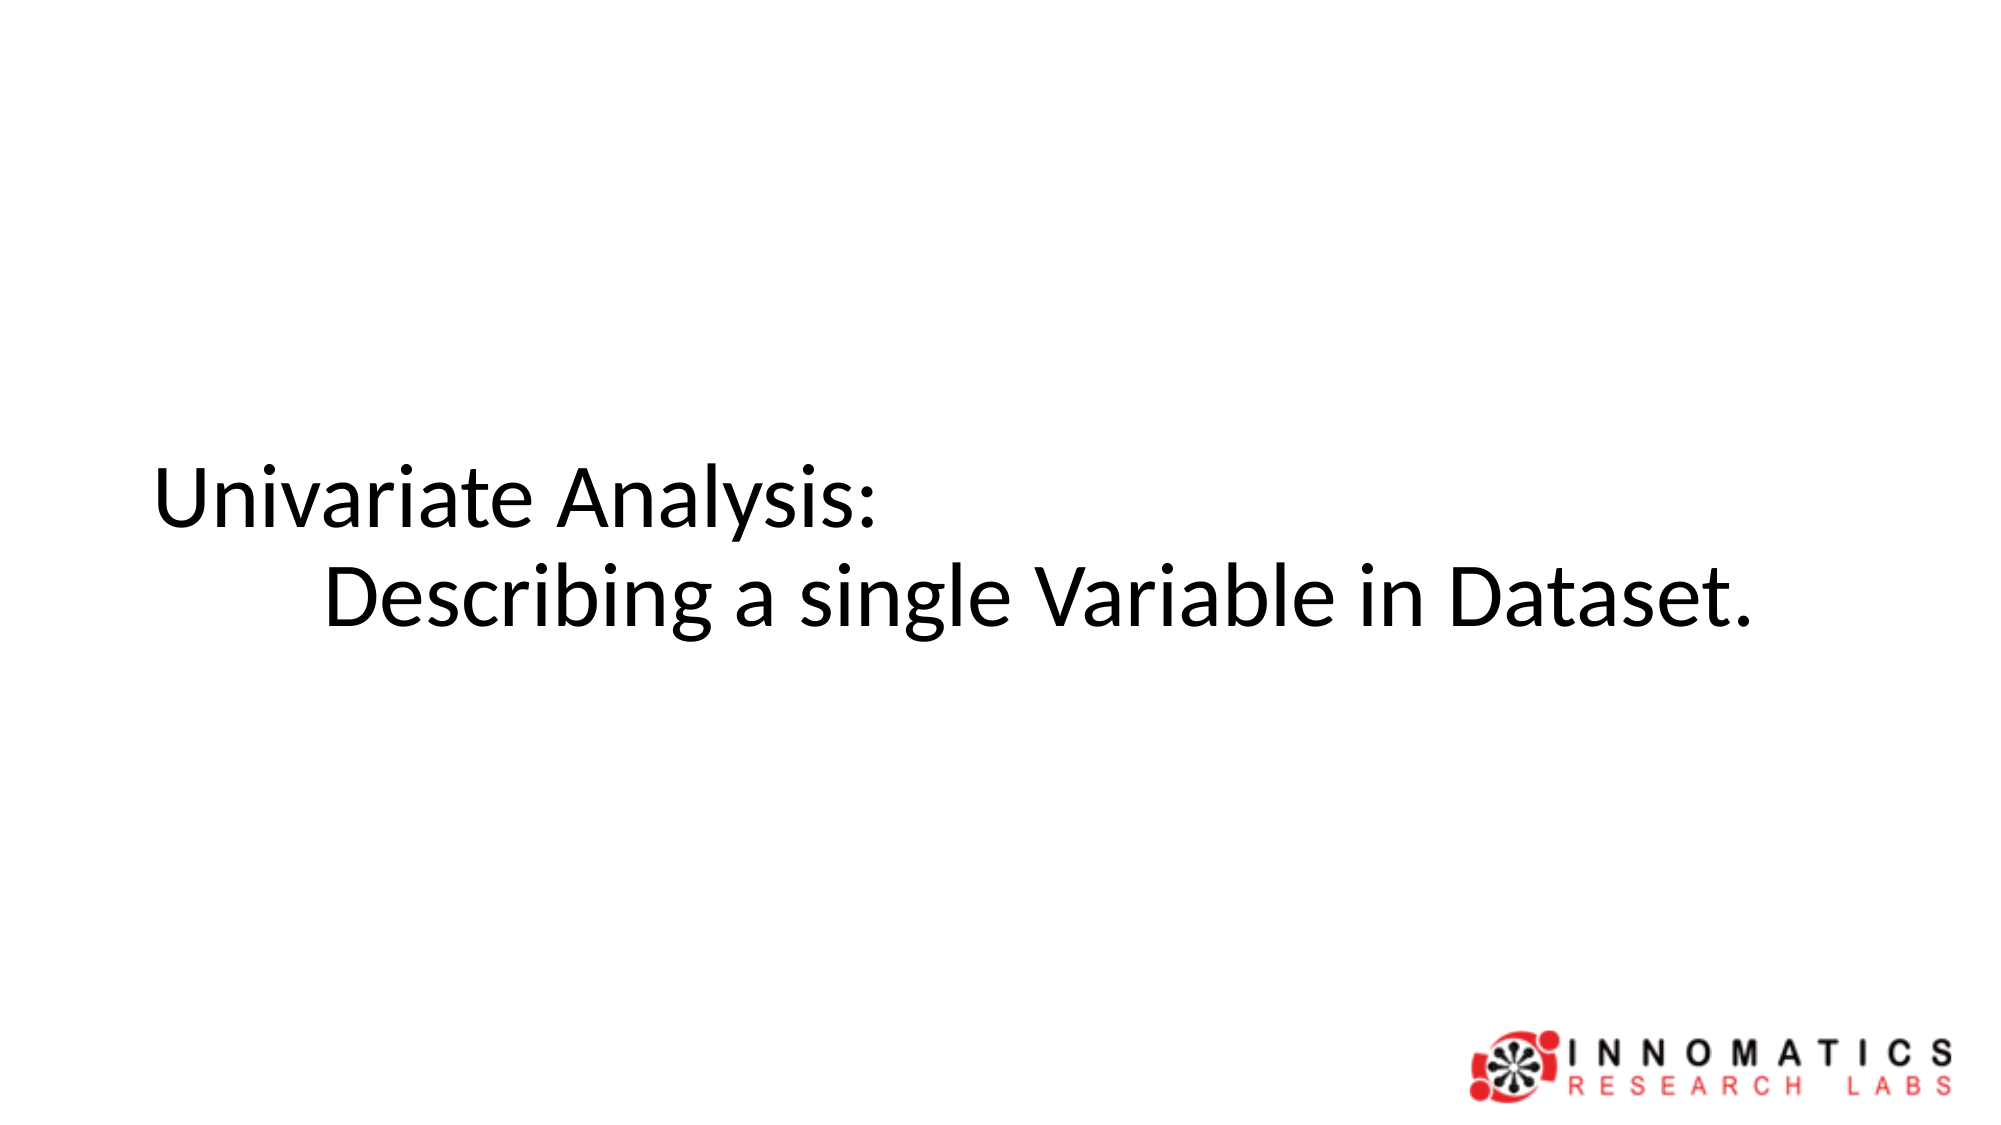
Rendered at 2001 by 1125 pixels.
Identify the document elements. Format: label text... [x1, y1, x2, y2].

title Univariate Analysis: Describing a single Variable in Dataset. [137, 438, 1863, 657]
picture [1445, 1014, 1975, 1125]
